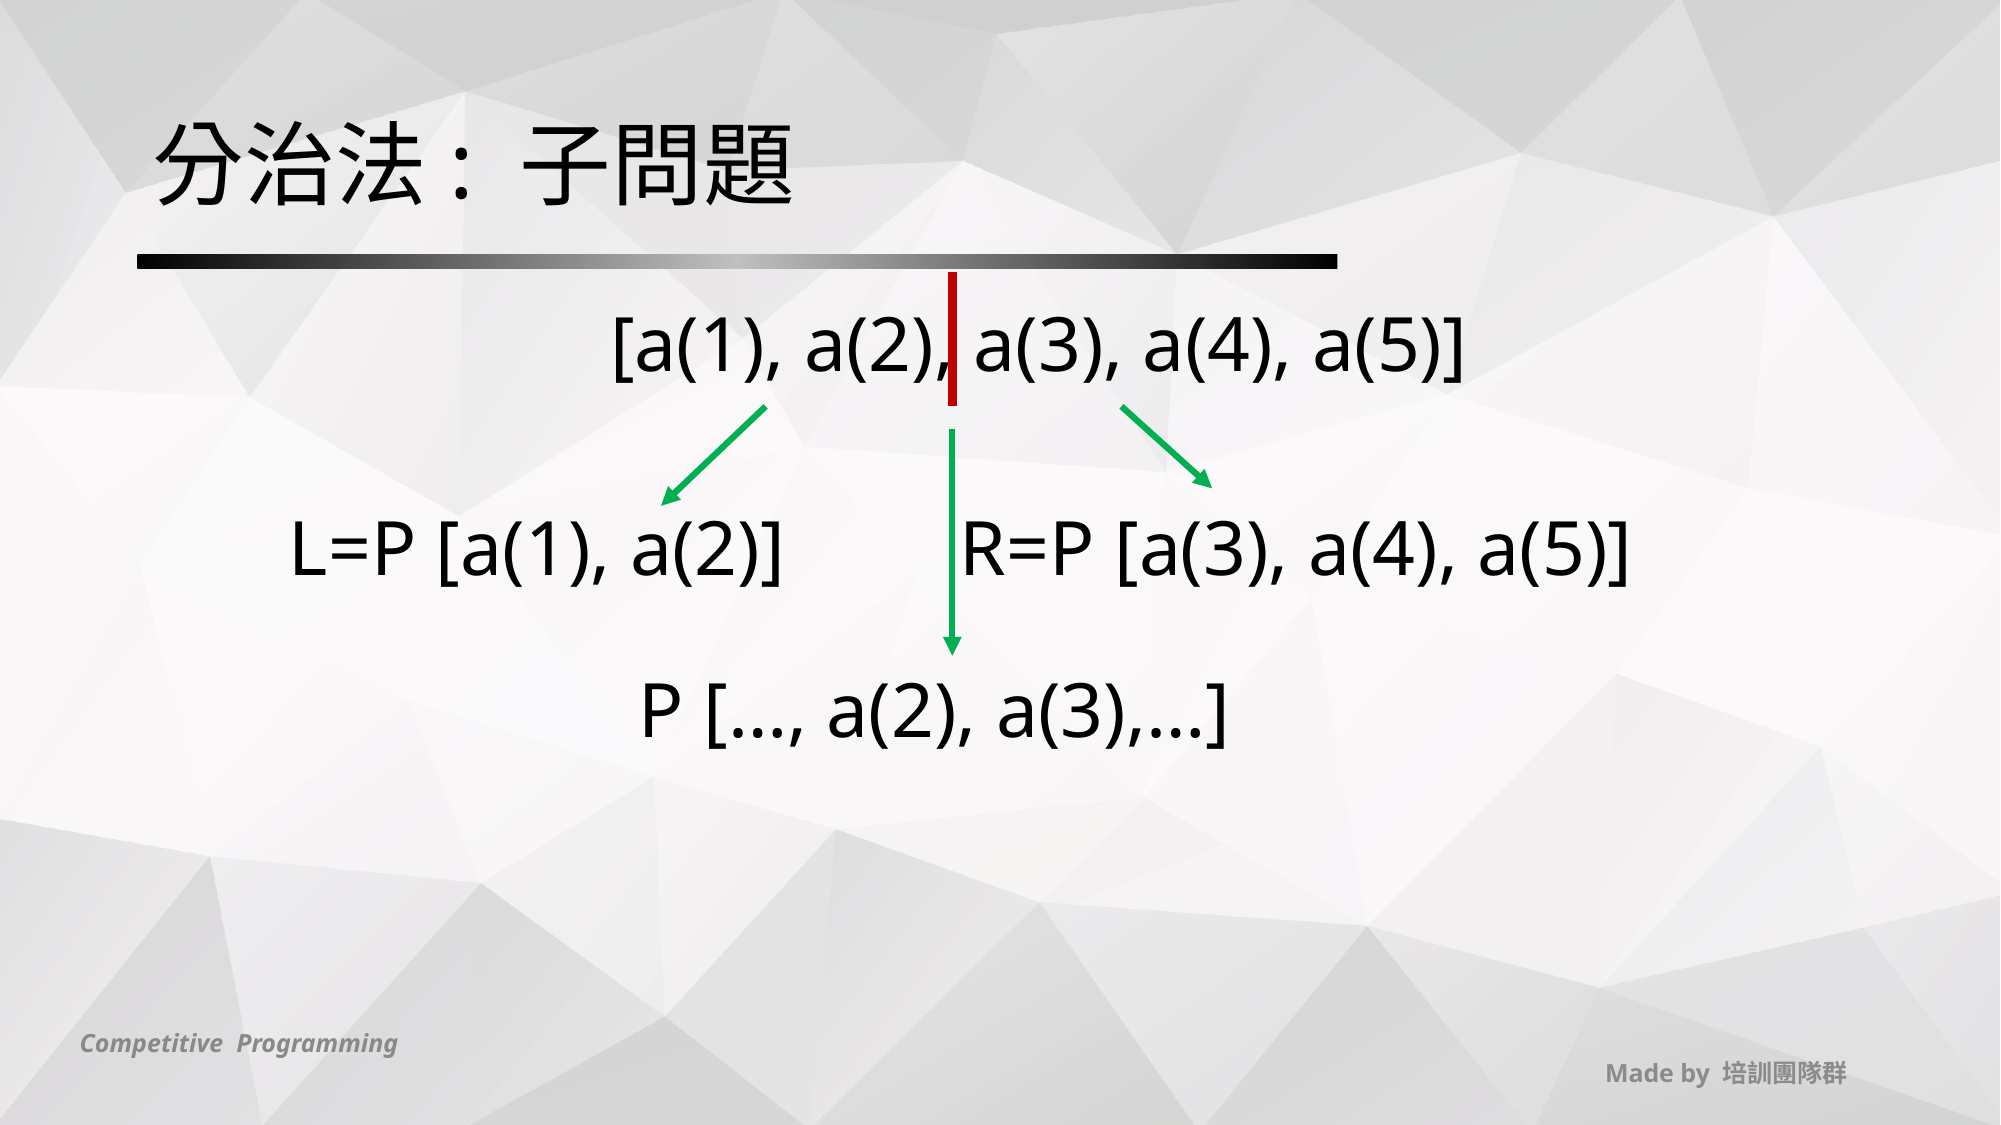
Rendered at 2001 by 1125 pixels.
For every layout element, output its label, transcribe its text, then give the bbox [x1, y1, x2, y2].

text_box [660, 406, 766, 506]
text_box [1121, 406, 1213, 489]
title 分治法: 子問題 [137, 59, 1863, 278]
list [a(1), a(2), a(3), a(4), a(5)] L=P [a(1), a(2)] R=P [a(3), a(4), a(5)] P […, a(2), a(3),…] [137, 299, 1863, 1014]
picture [0, 0, 2000, 1125]
